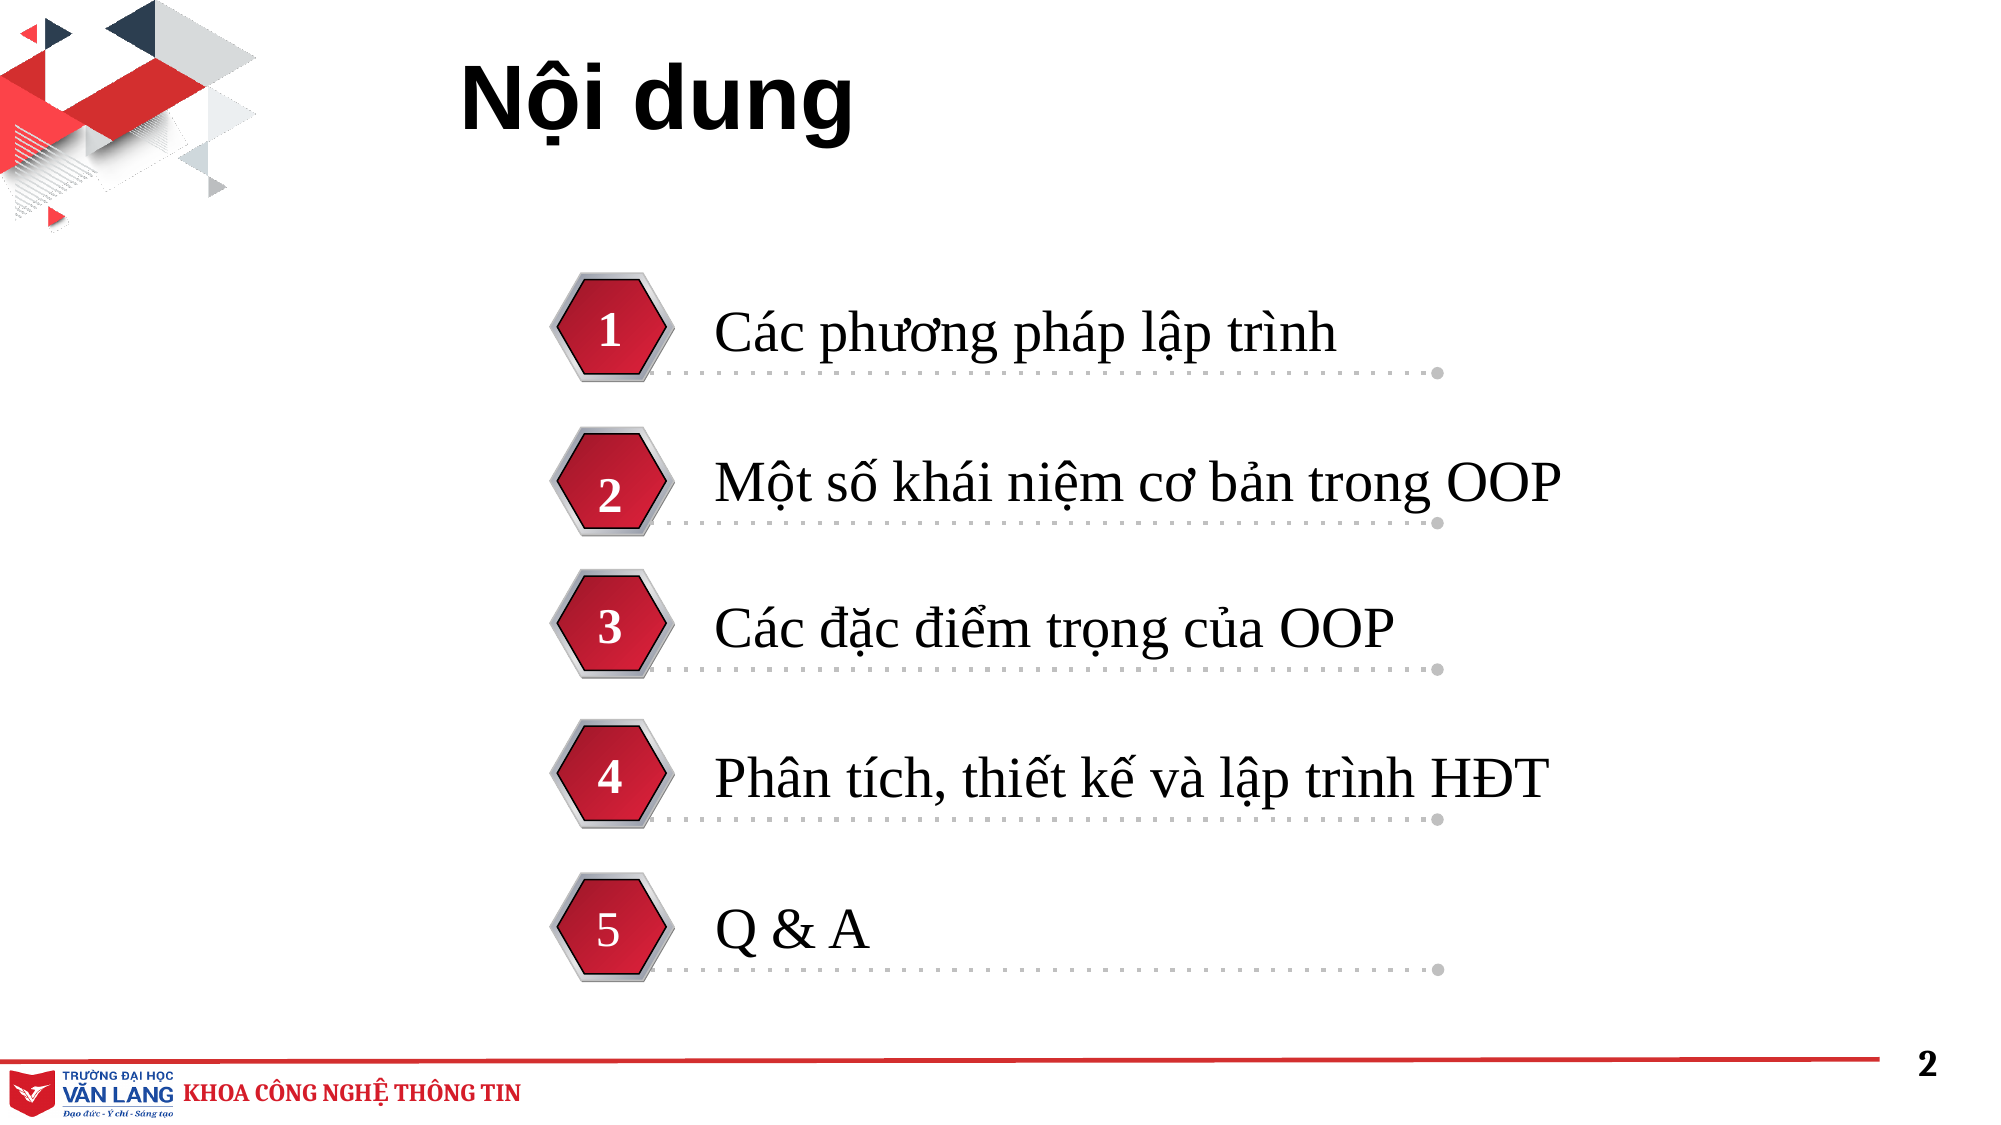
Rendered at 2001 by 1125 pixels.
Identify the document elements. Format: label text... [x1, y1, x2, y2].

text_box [549, 719, 1621, 829]
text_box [549, 872, 1439, 983]
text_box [549, 272, 1438, 383]
picture [8, 1069, 173, 1118]
picture [0, 0, 256, 233]
title Nội dung [444, 42, 1945, 218]
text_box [549, 569, 1438, 679]
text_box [549, 427, 1621, 537]
